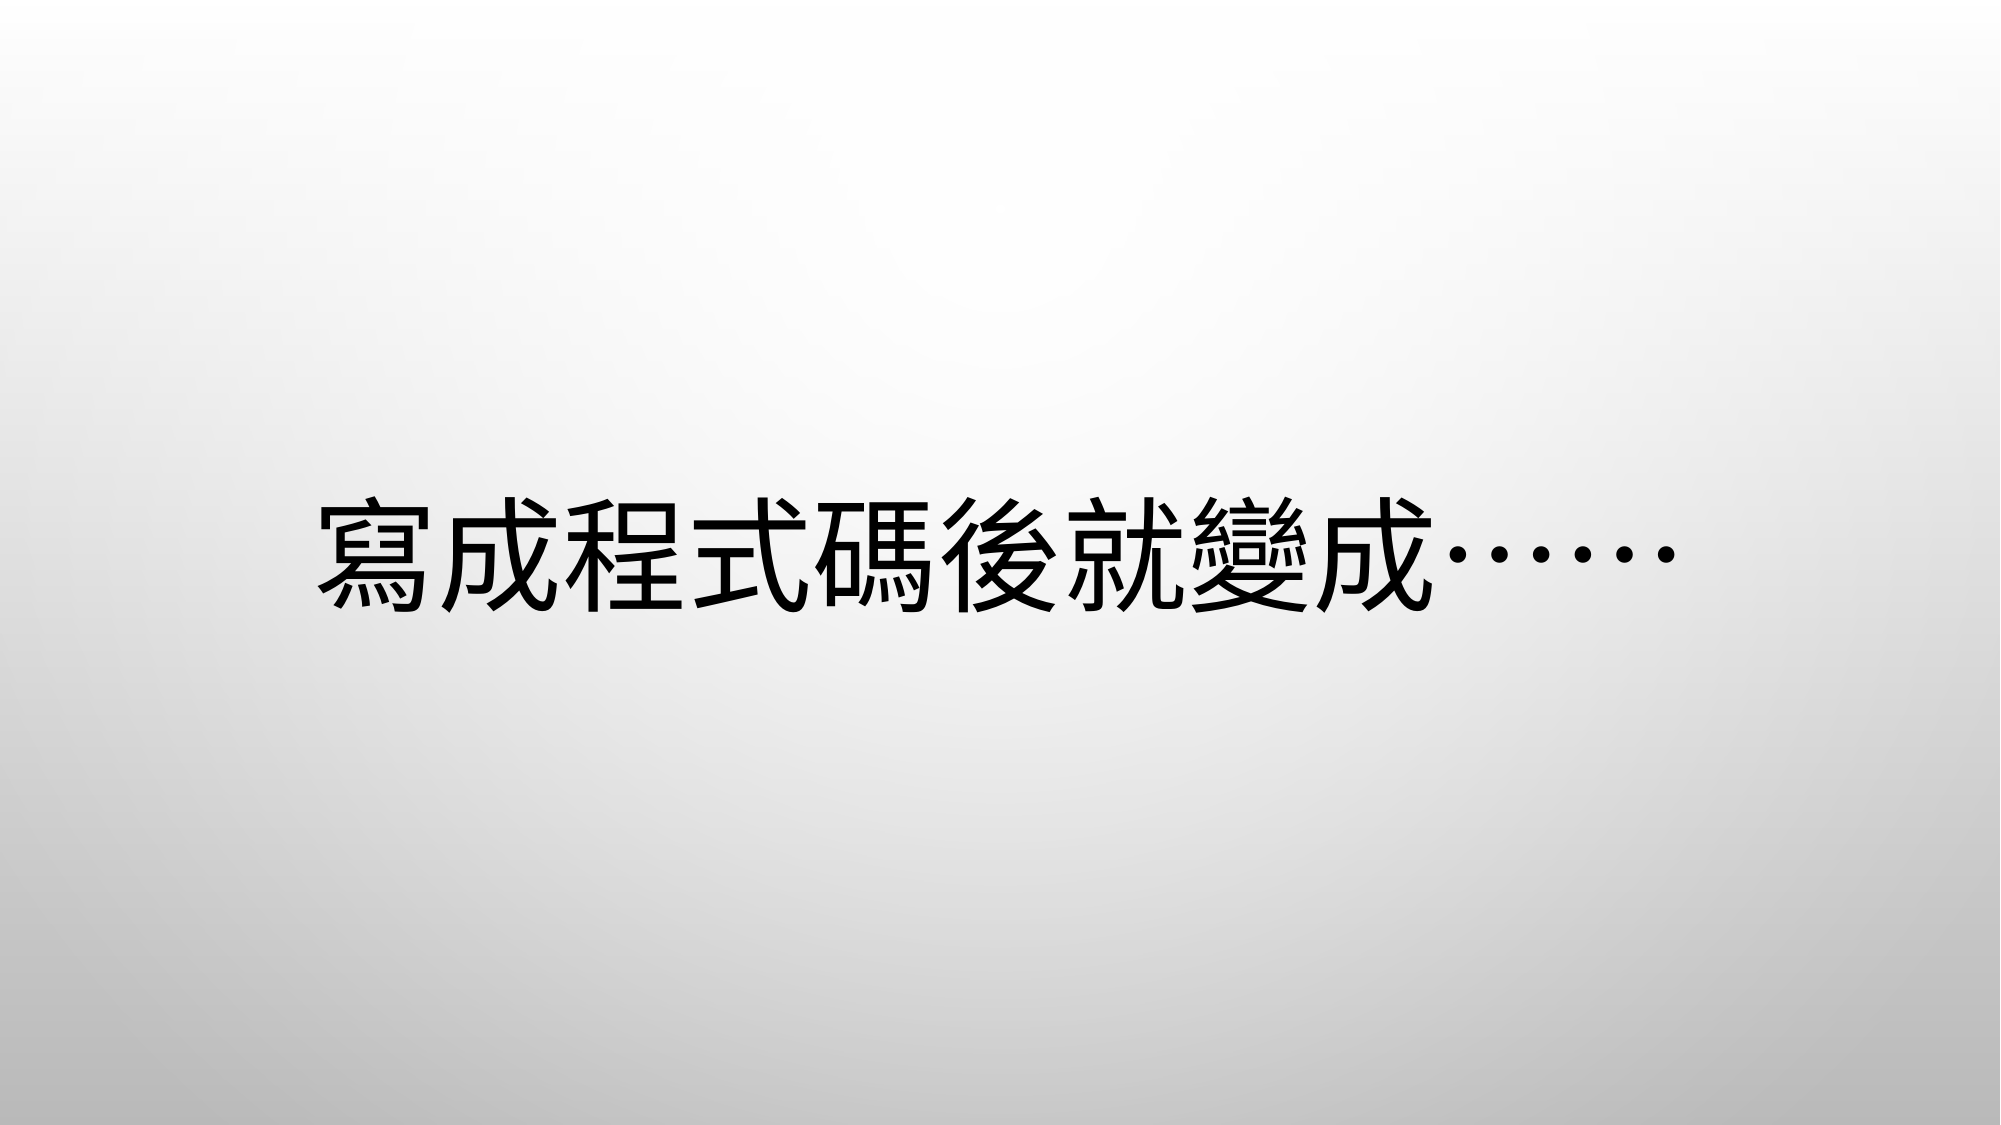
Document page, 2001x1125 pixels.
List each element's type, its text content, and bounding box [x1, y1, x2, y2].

picture [0, 0, 2000, 1125]
title 寫成程式碼後就變成…… [228, 447, 1772, 678]
